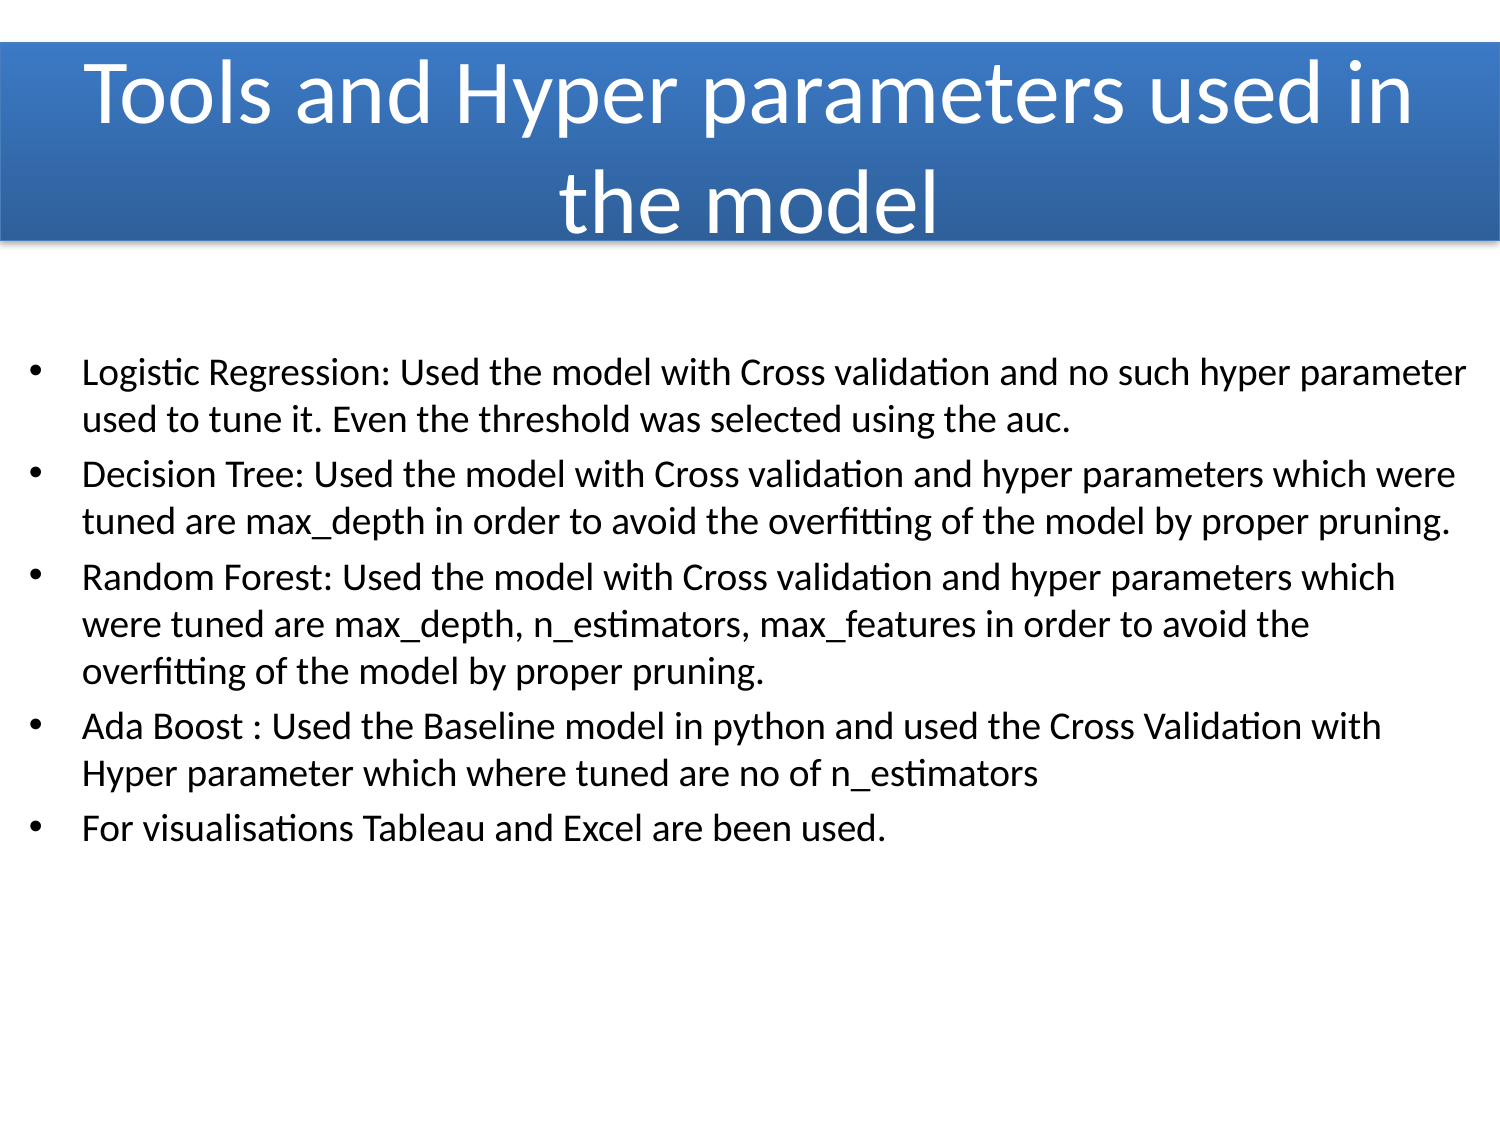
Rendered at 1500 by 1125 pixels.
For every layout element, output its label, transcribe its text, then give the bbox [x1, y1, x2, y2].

title Tools and Hyper parameters used in the model [0, 42, 1500, 241]
list Logistic Regression: Used the model with Cross validation and no such hyper parameter used to tune it. Even the threshold was selected using the auc. Decision Tree: Used the model with Cross validation and hyper parameters which were tuned are max_depth in order to avoid the overfitting of the model by proper pruning. Random Forest: Used the model with Cross validation and hyper parameters which were tuned are max_depth, n_estimators, max_features in order to avoid the overfitting of the model by proper pruning. Ada Boost : Used the Baseline model in python and used the Cross Validation with Hyper parameter which where tuned are no of n_estimators For visualisations Tableau and Excel are been used. [13, 338, 1487, 900]
